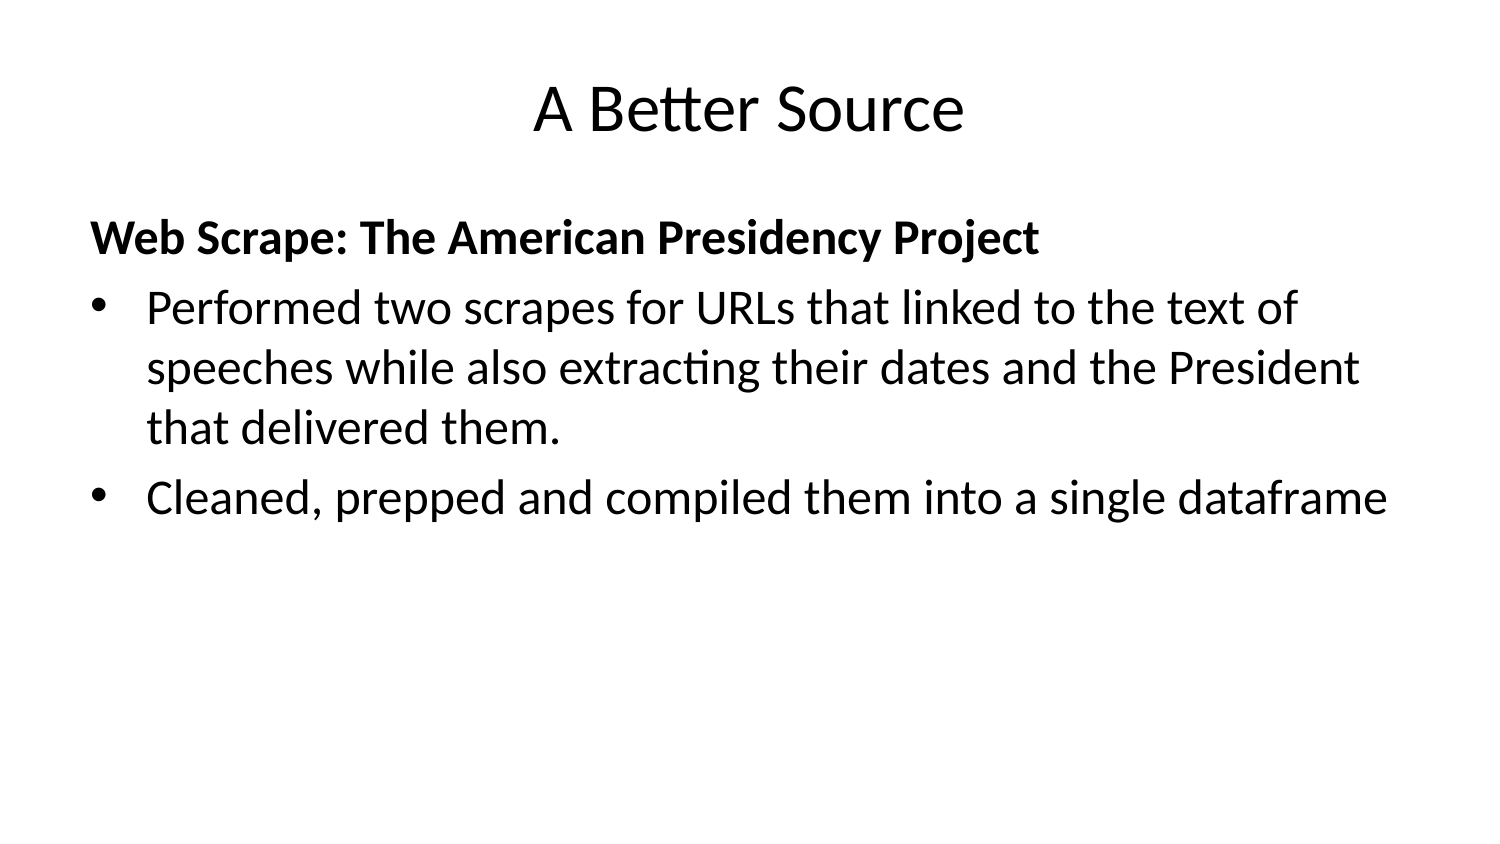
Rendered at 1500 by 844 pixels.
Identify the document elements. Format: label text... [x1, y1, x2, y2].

list Web Scrape: The American Presidency Project Performed two scrapes for URLs that linked to the text of speeches while also extracting their dates and the President that delivered them. Cleaned, prepped and compiled them into a single dataframe [75, 196, 1425, 754]
title A Better Source [75, 33, 1425, 175]
